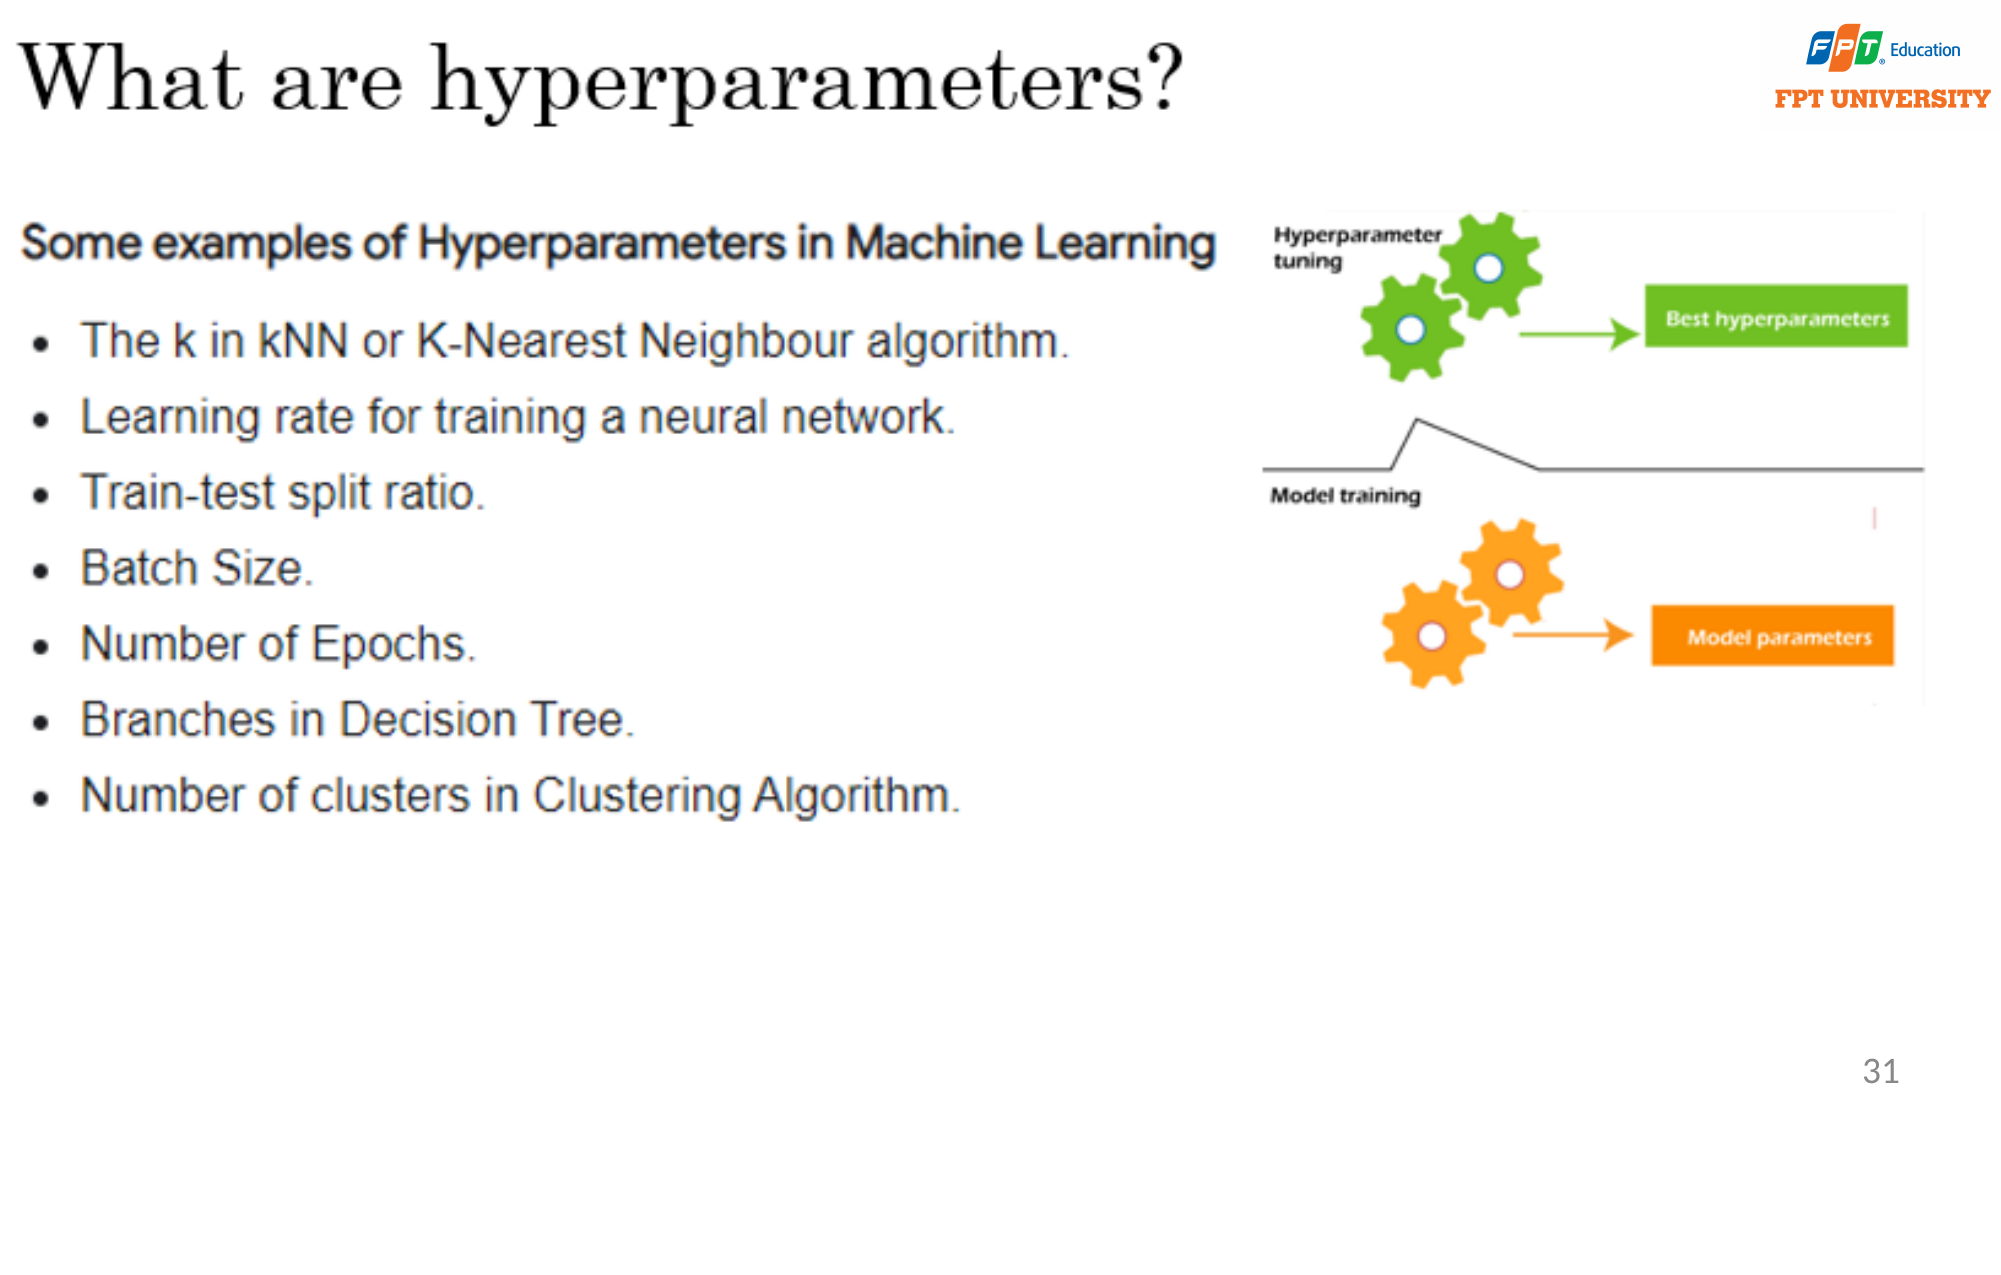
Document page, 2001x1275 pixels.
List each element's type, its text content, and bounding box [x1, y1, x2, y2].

picture [0, 0, 1999, 985]
slide_number 31 [1440, 1046, 1900, 1275]
